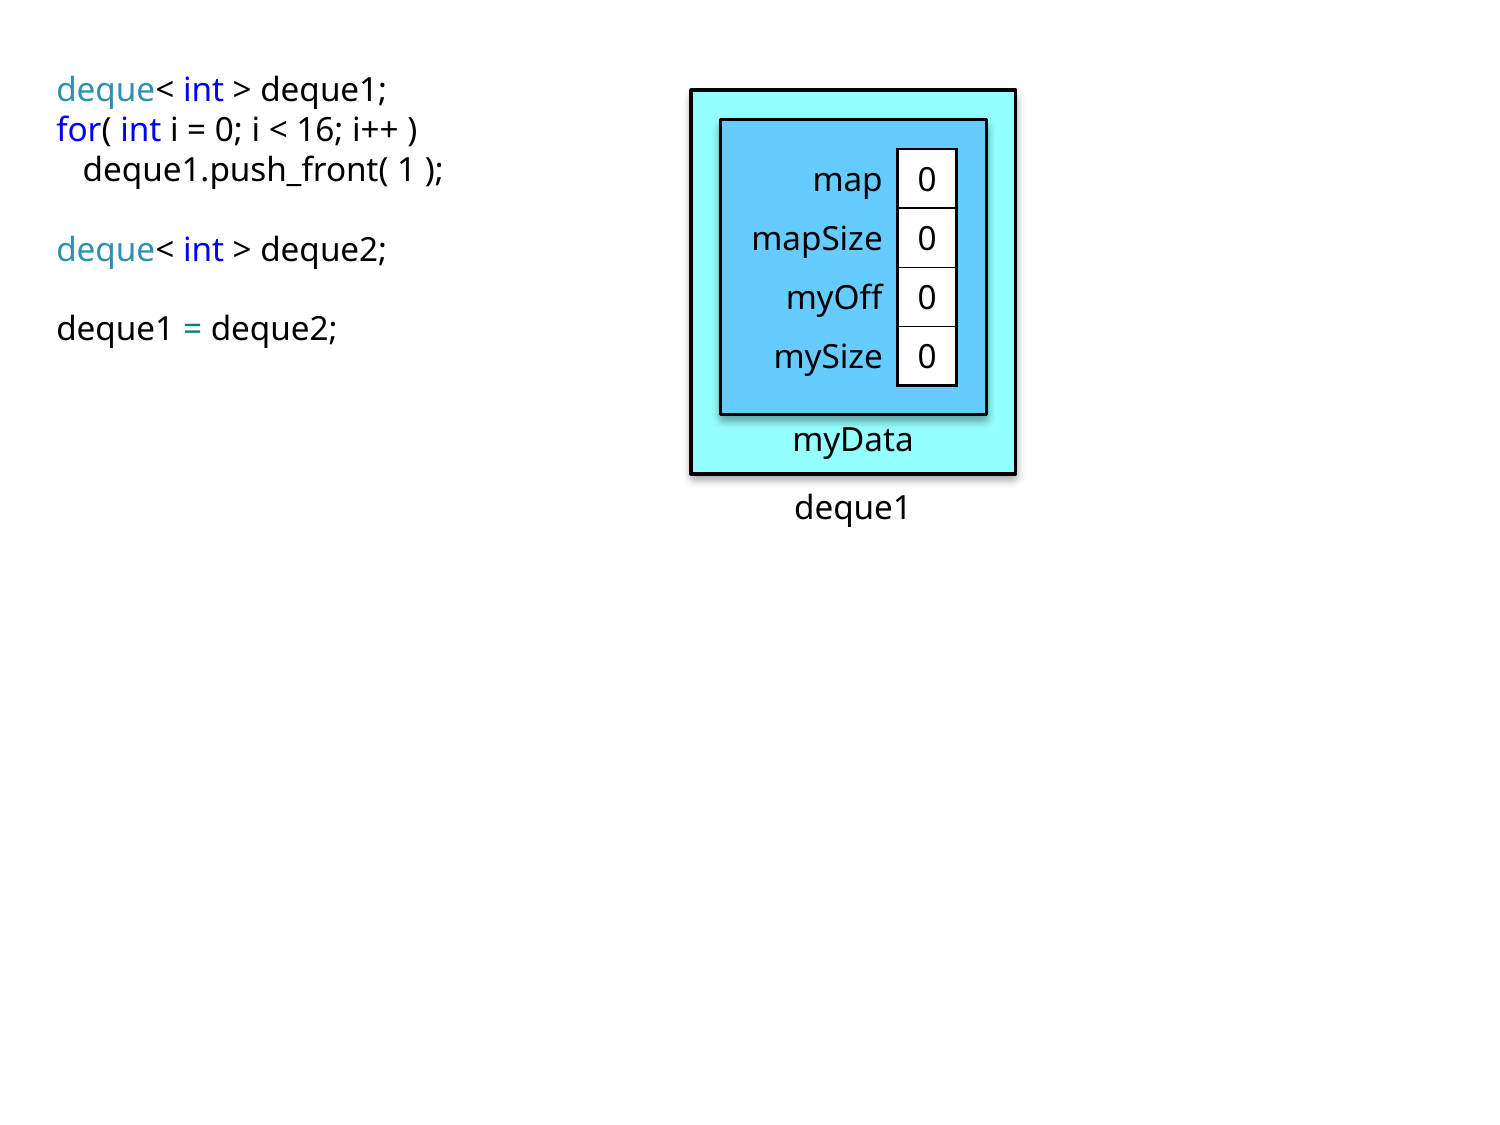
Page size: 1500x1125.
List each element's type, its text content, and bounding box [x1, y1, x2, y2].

table_header 0 [899, 150, 955, 207]
table_cell 0 [899, 209, 955, 267]
text_box myData [779, 414, 927, 474]
table_cell myOff [720, 267, 896, 326]
table_cell 0 [899, 327, 955, 384]
list deque< int > deque1; for( int i = 0; i < 16; i++ ) deque1.push_front( 1 ); deque< int > deque2; deque1 = deque2; [41, 60, 662, 445]
text_box deque1 [749, 473, 957, 533]
table_cell mySize [720, 326, 896, 385]
text_box [690, 90, 1016, 474]
table_cell 0 [899, 268, 955, 326]
table_header map [720, 149, 896, 208]
text_box [720, 119, 987, 415]
table_cell mapSize [720, 208, 896, 267]
